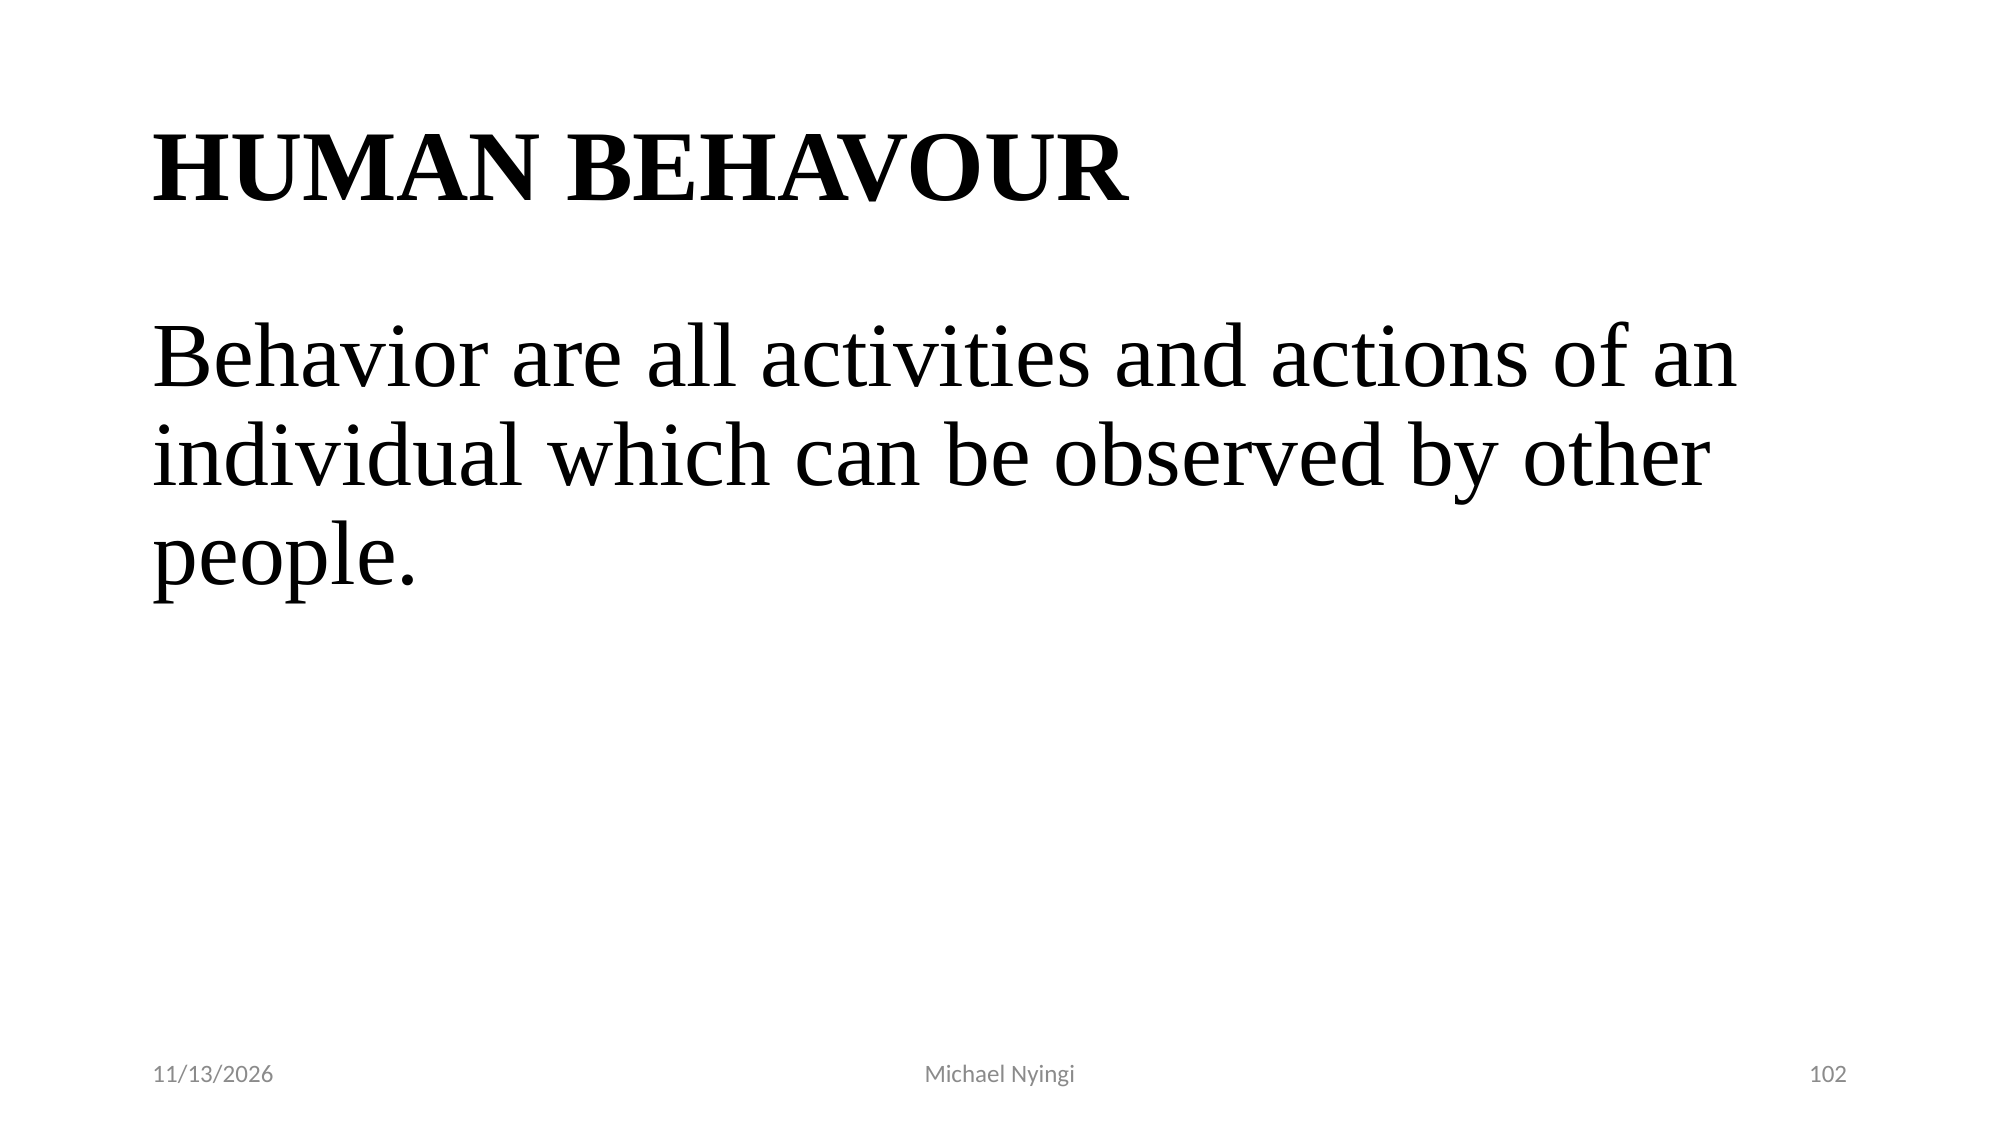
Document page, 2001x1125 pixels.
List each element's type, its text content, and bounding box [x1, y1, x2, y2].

footer Michael Nyingi [662, 1042, 1338, 1103]
list Behavior are all activities and actions of an individual which can be observed by other people. [137, 299, 1863, 1014]
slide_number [137, 1042, 588, 1103]
slide_number 102 [1412, 1042, 1863, 1103]
title HUMAN BEHAVOUR [137, 59, 1863, 278]
